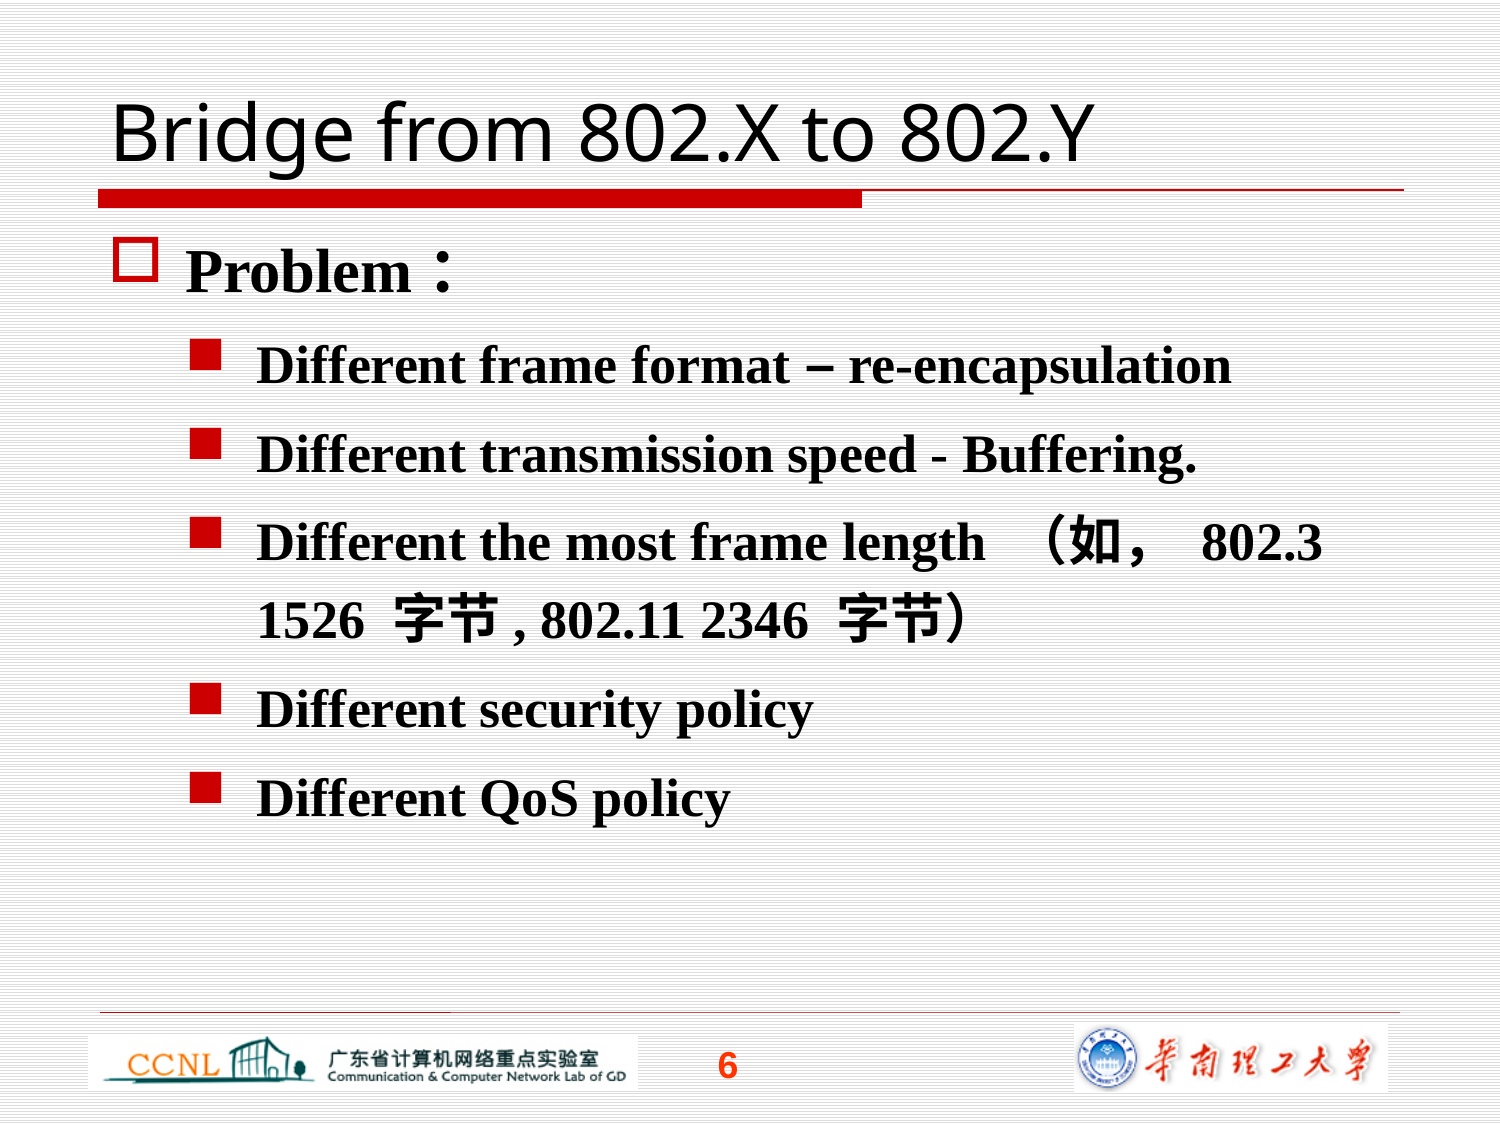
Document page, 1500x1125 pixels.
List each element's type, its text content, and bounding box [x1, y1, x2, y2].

picture [88, 1034, 638, 1090]
list Problem： Different frame format – re-encapsulation Different transmission speed - Buffering. Different the most frame length （如， 802.3 1526 字节, 802.11 2346 字节） Different security policy Different QoS policy [92, 207, 1406, 944]
picture [1074, 1024, 1388, 1092]
title Bridge from 802.X to 802.Y [93, 49, 1407, 185]
